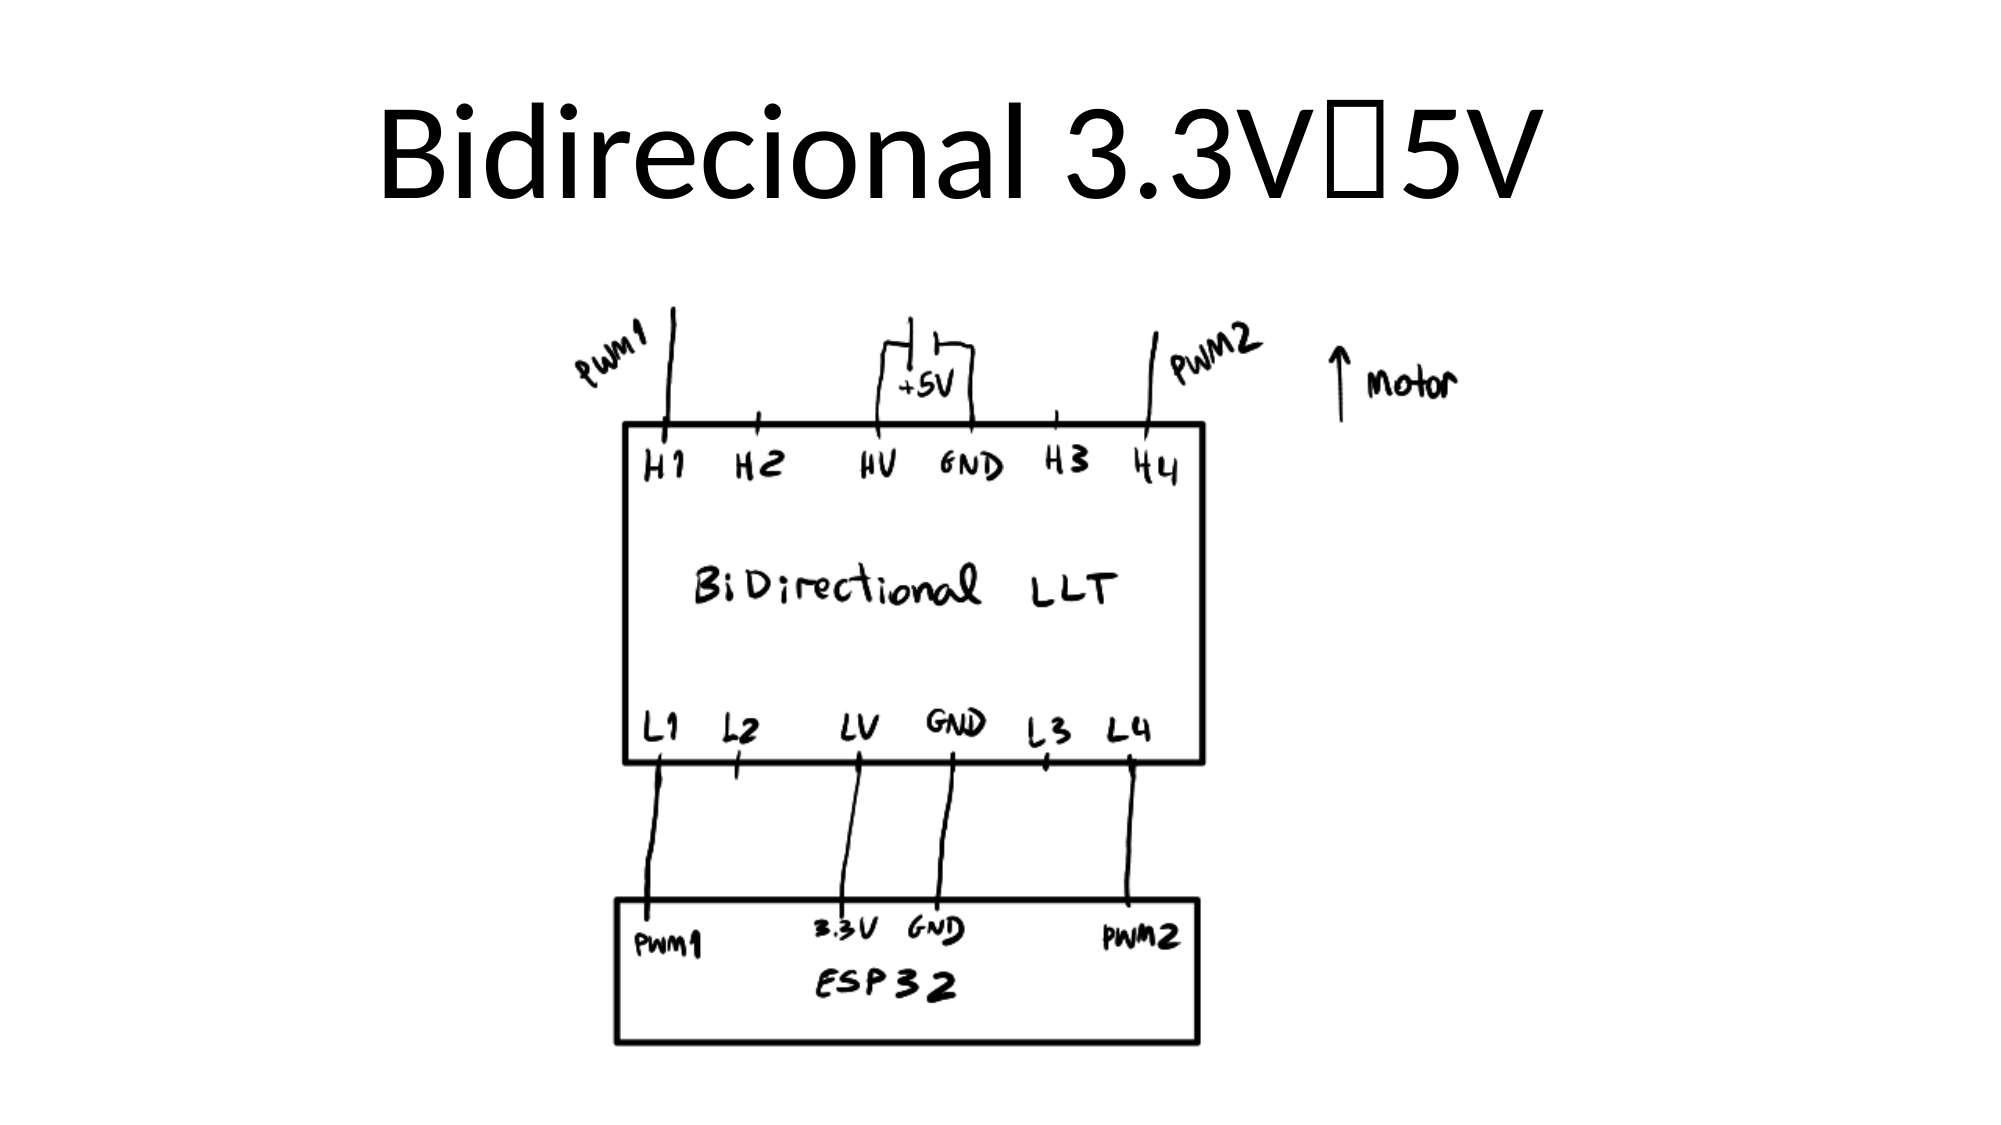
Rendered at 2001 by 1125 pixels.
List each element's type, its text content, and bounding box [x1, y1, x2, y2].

picture [524, 282, 1476, 1072]
text_box Bidirecional 3.3V5V [360, 53, 1640, 234]
